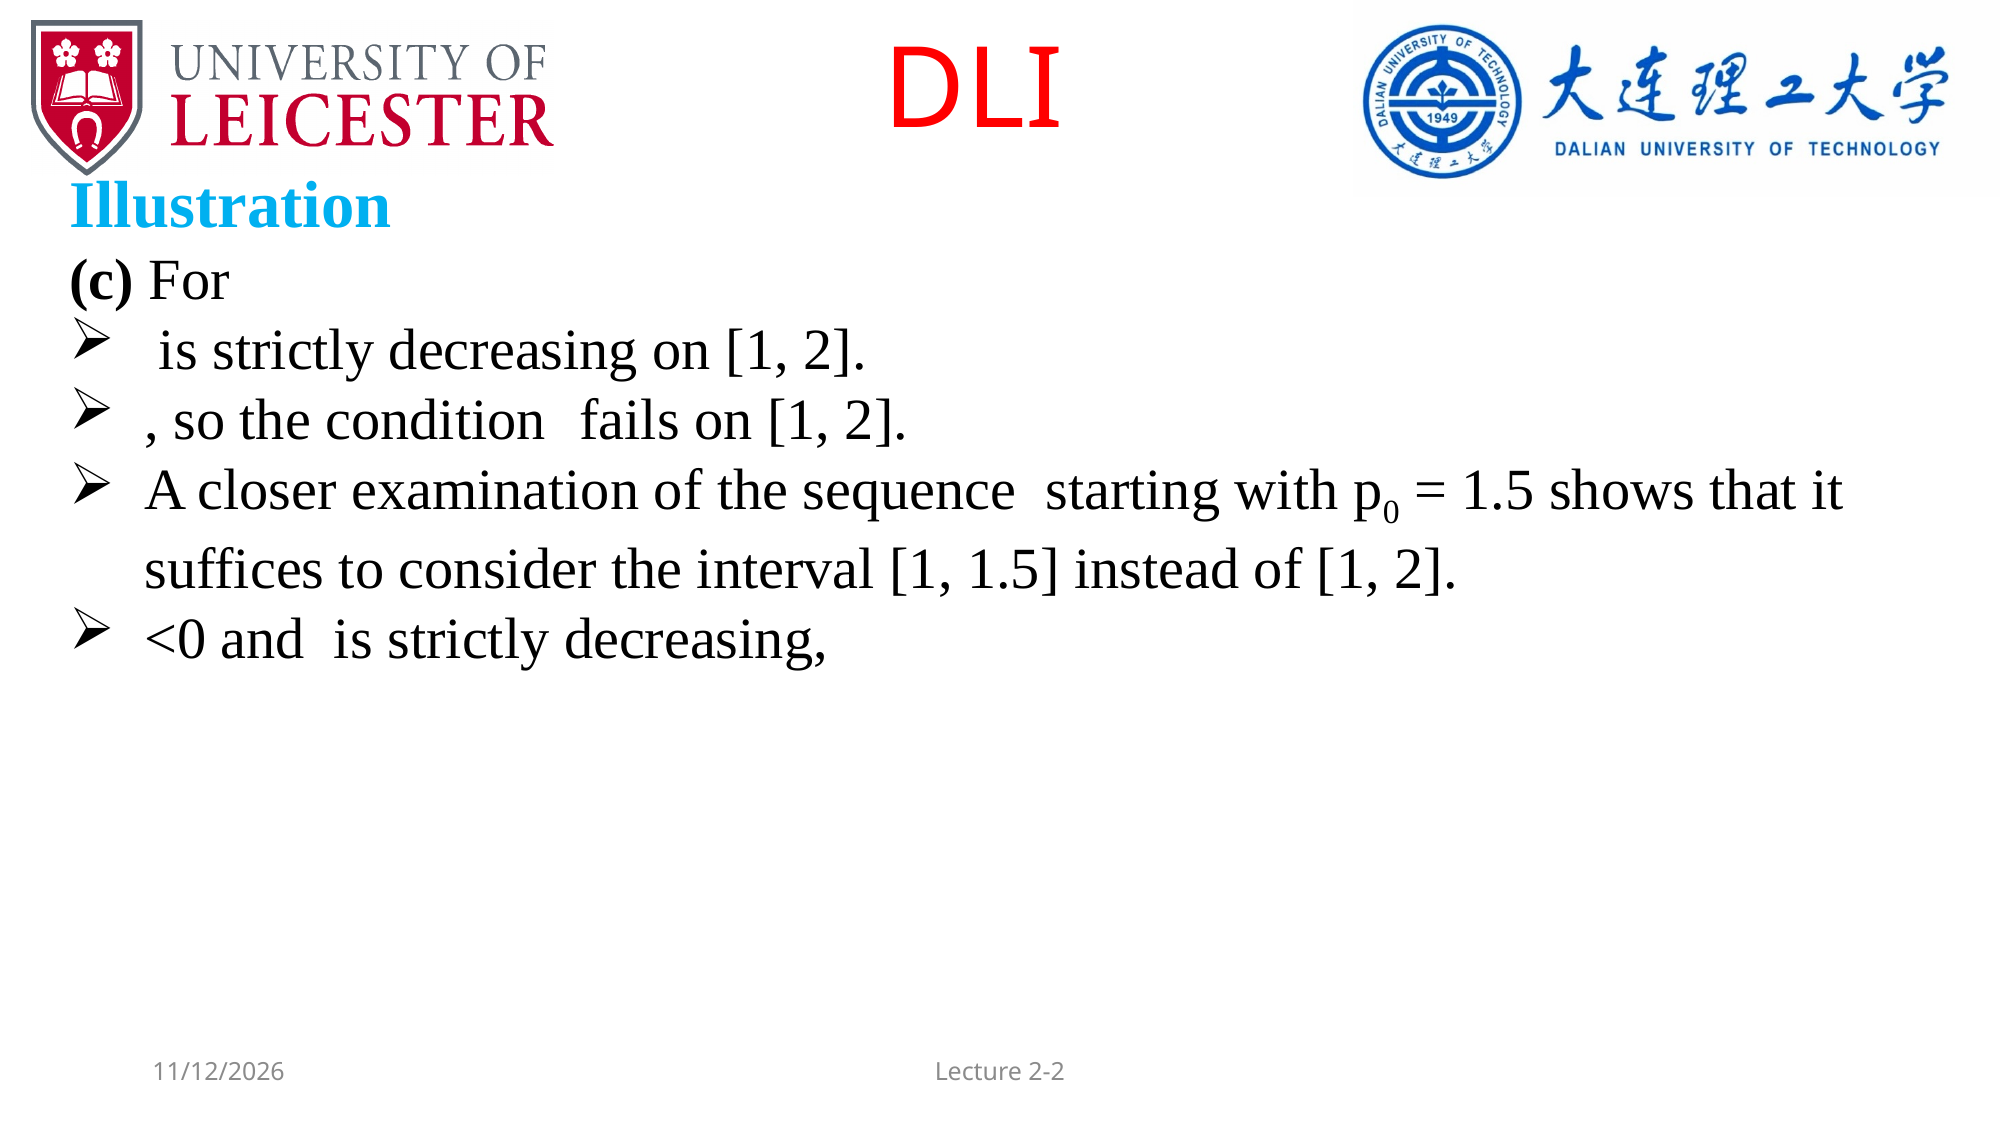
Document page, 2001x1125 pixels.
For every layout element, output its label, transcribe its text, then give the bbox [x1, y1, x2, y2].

picture [31, 20, 554, 176]
footer Lecture 2-2 [662, 1042, 1338, 1103]
text_box DLI [571, 7, 1353, 158]
picture [1353, 0, 2000, 197]
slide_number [137, 1042, 588, 1103]
